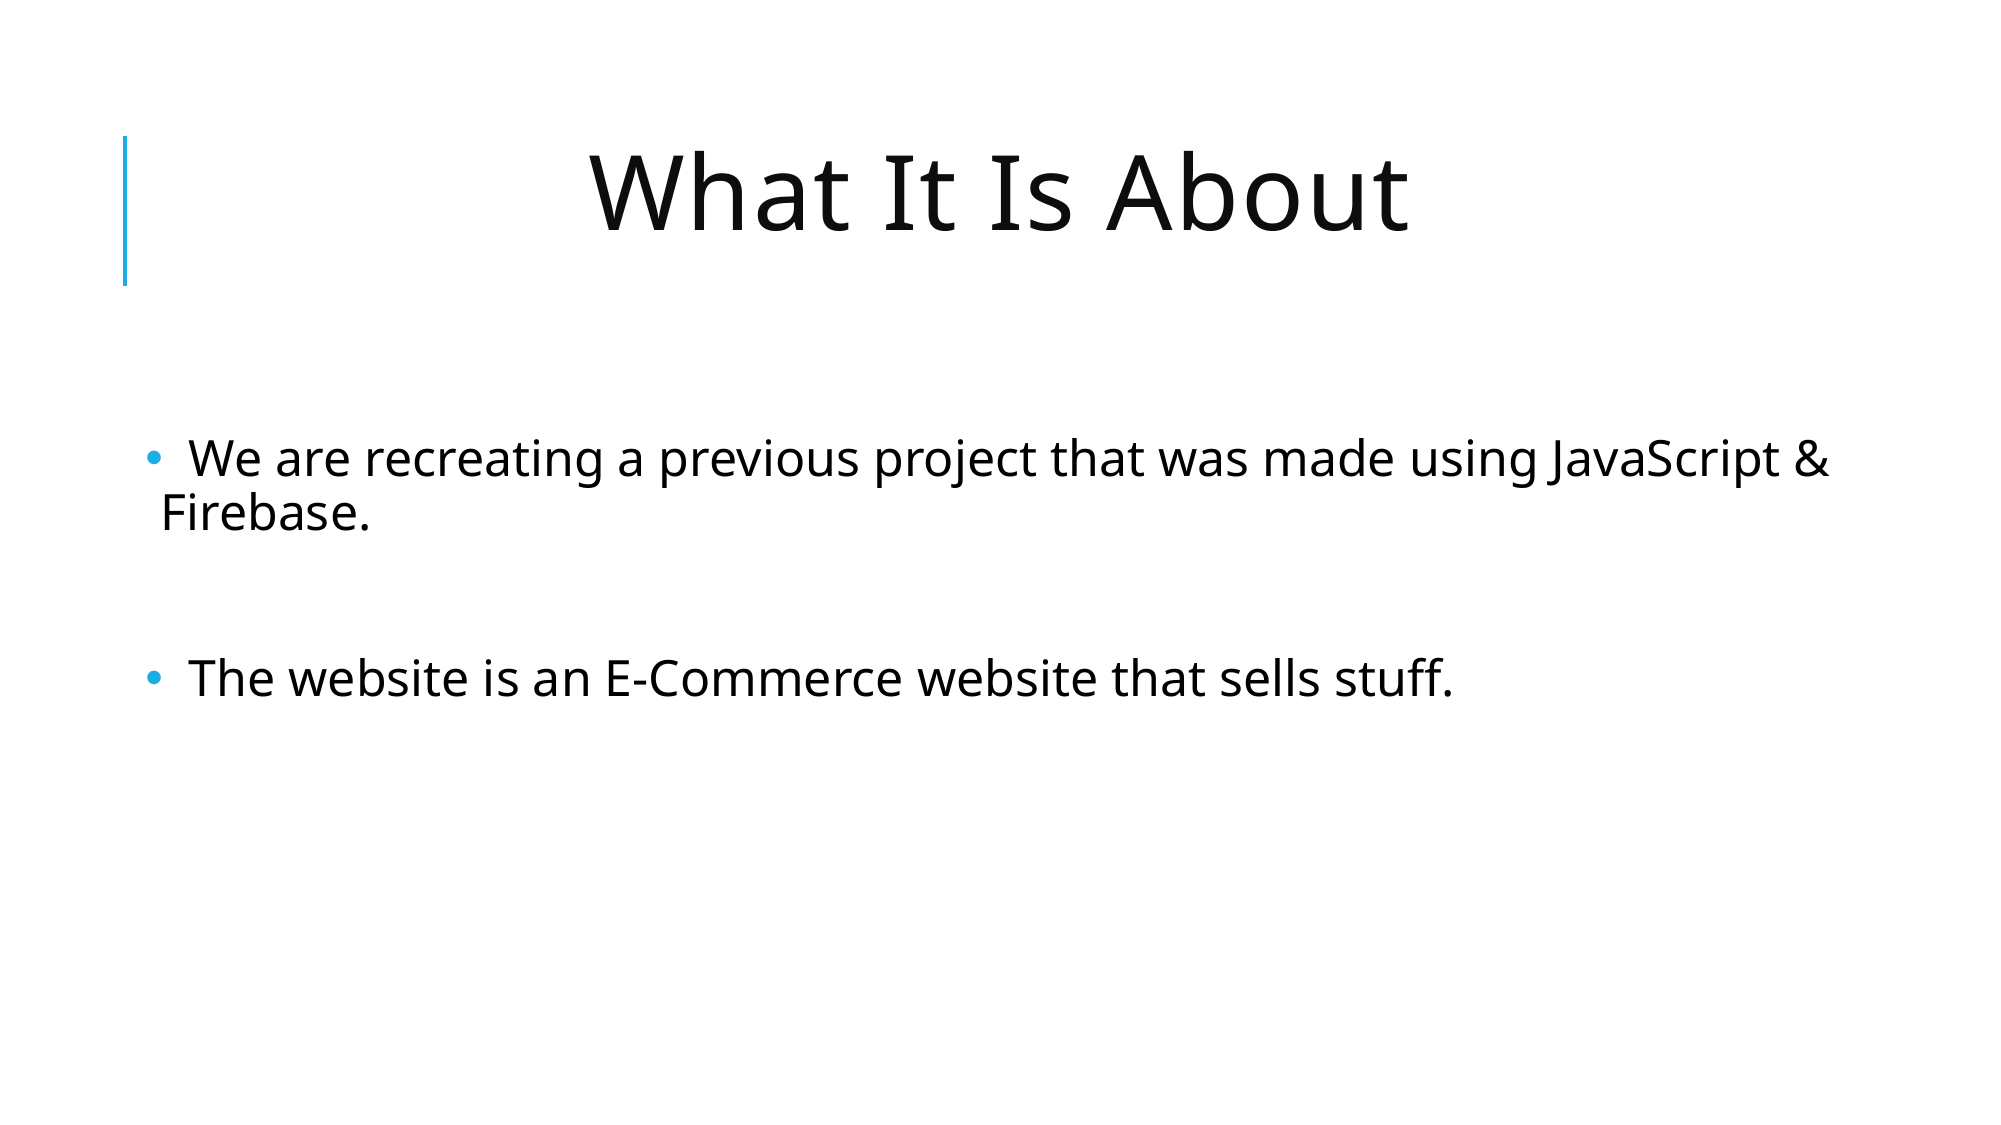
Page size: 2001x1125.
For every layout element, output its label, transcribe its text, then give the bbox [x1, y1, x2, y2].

list We are recreating a previous project that was made using JavaScript & Firebase. The website is an E-Commerce website that sells stuff. [137, 425, 1863, 934]
title What It Is About [300, 76, 1700, 324]
